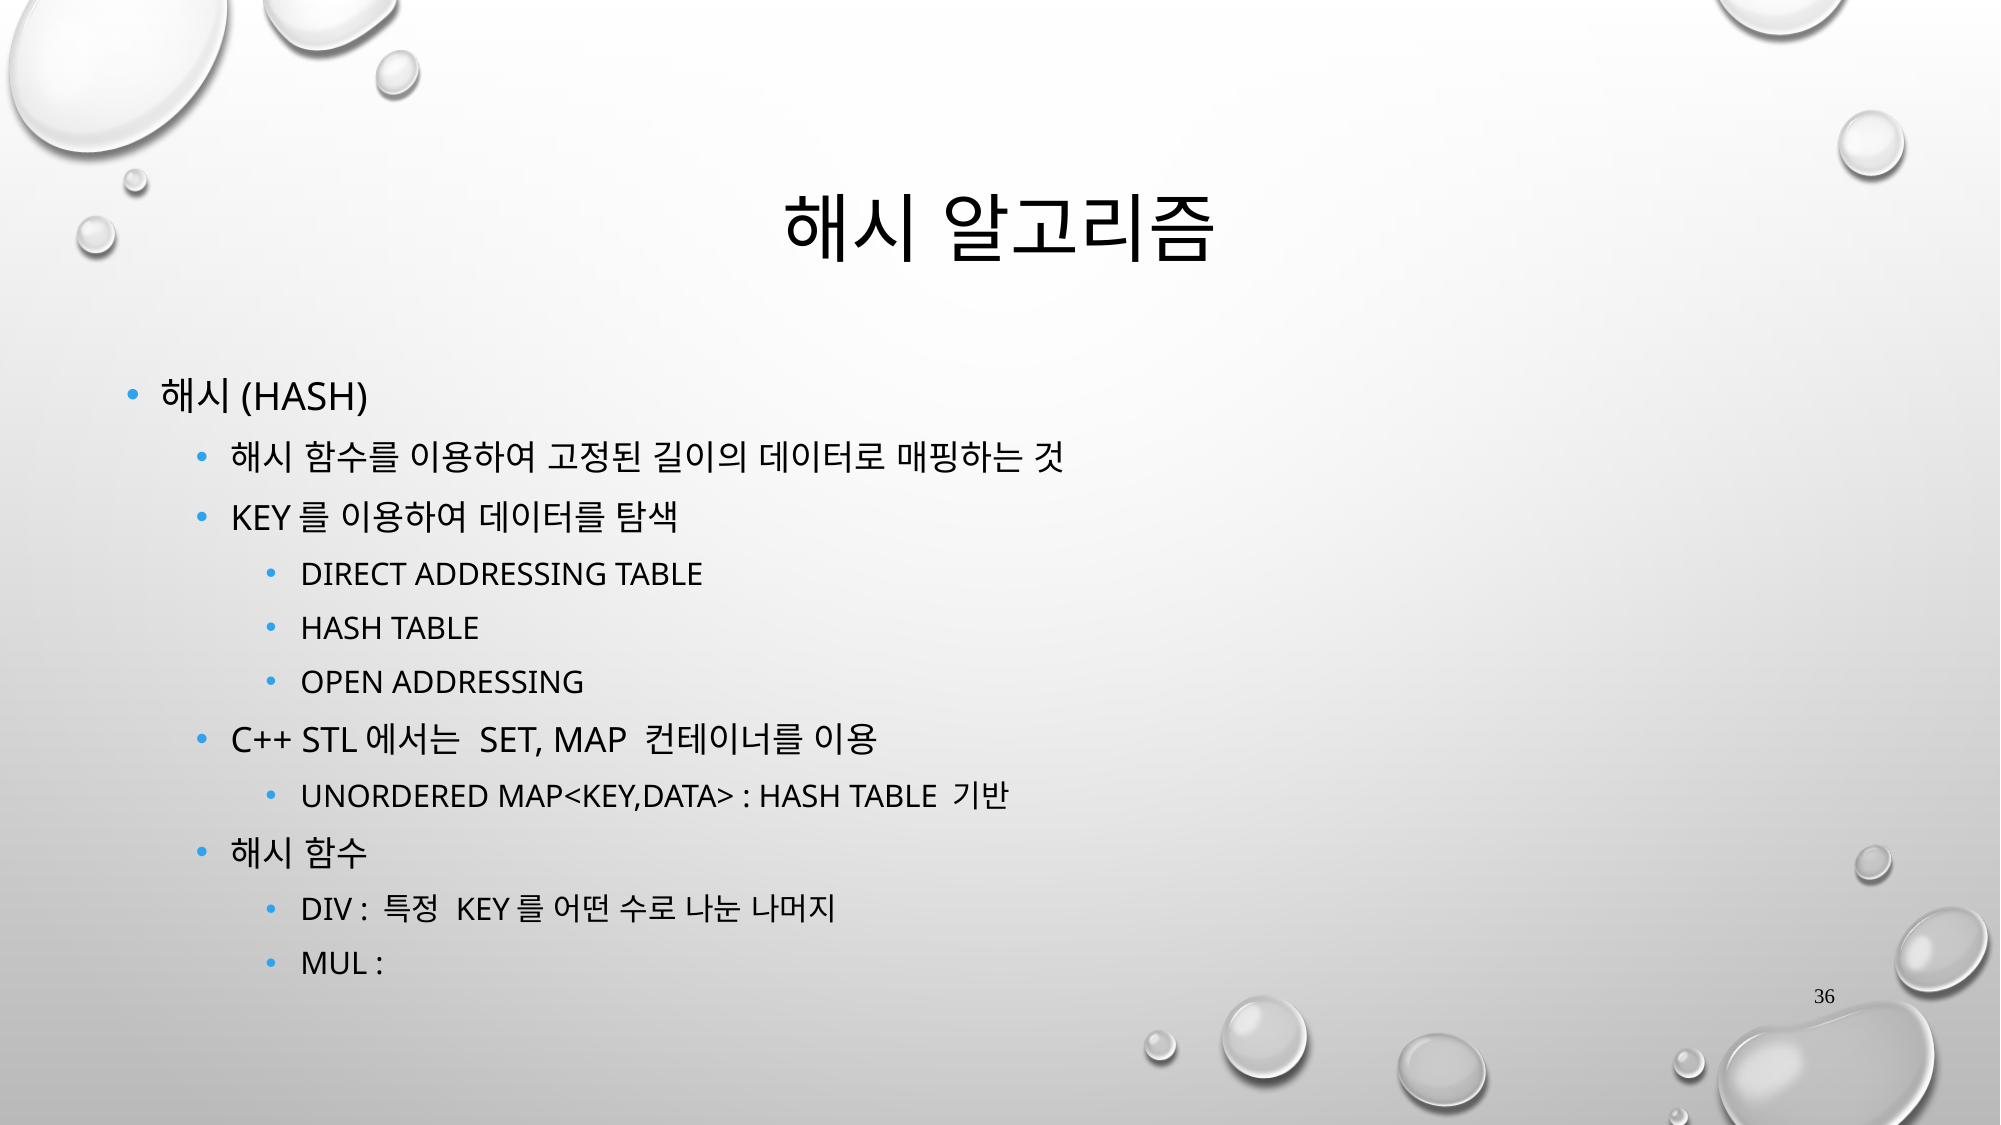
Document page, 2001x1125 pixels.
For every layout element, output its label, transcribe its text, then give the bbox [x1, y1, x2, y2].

picture [0, 0, 2000, 1125]
slide_number 36 [1724, 965, 1851, 1025]
title 해시 알고리즘 [149, 101, 1851, 364]
list 해시(Hash) 해시 함수를 이용하여 고정된 길이의 데이터로 매핑하는 것 Key를 이용하여 데이터를 탐색 Direct Addressing Table Hash Table Open Addressing C++ STL에서는 Set, Map 컨테이너를 이용 Unordered map<key,data> : Hash Table 기반 해시 함수 DIV : 특정 key를 어떤 수로 나눈 나머지 MUL : [111, 354, 1687, 992]
